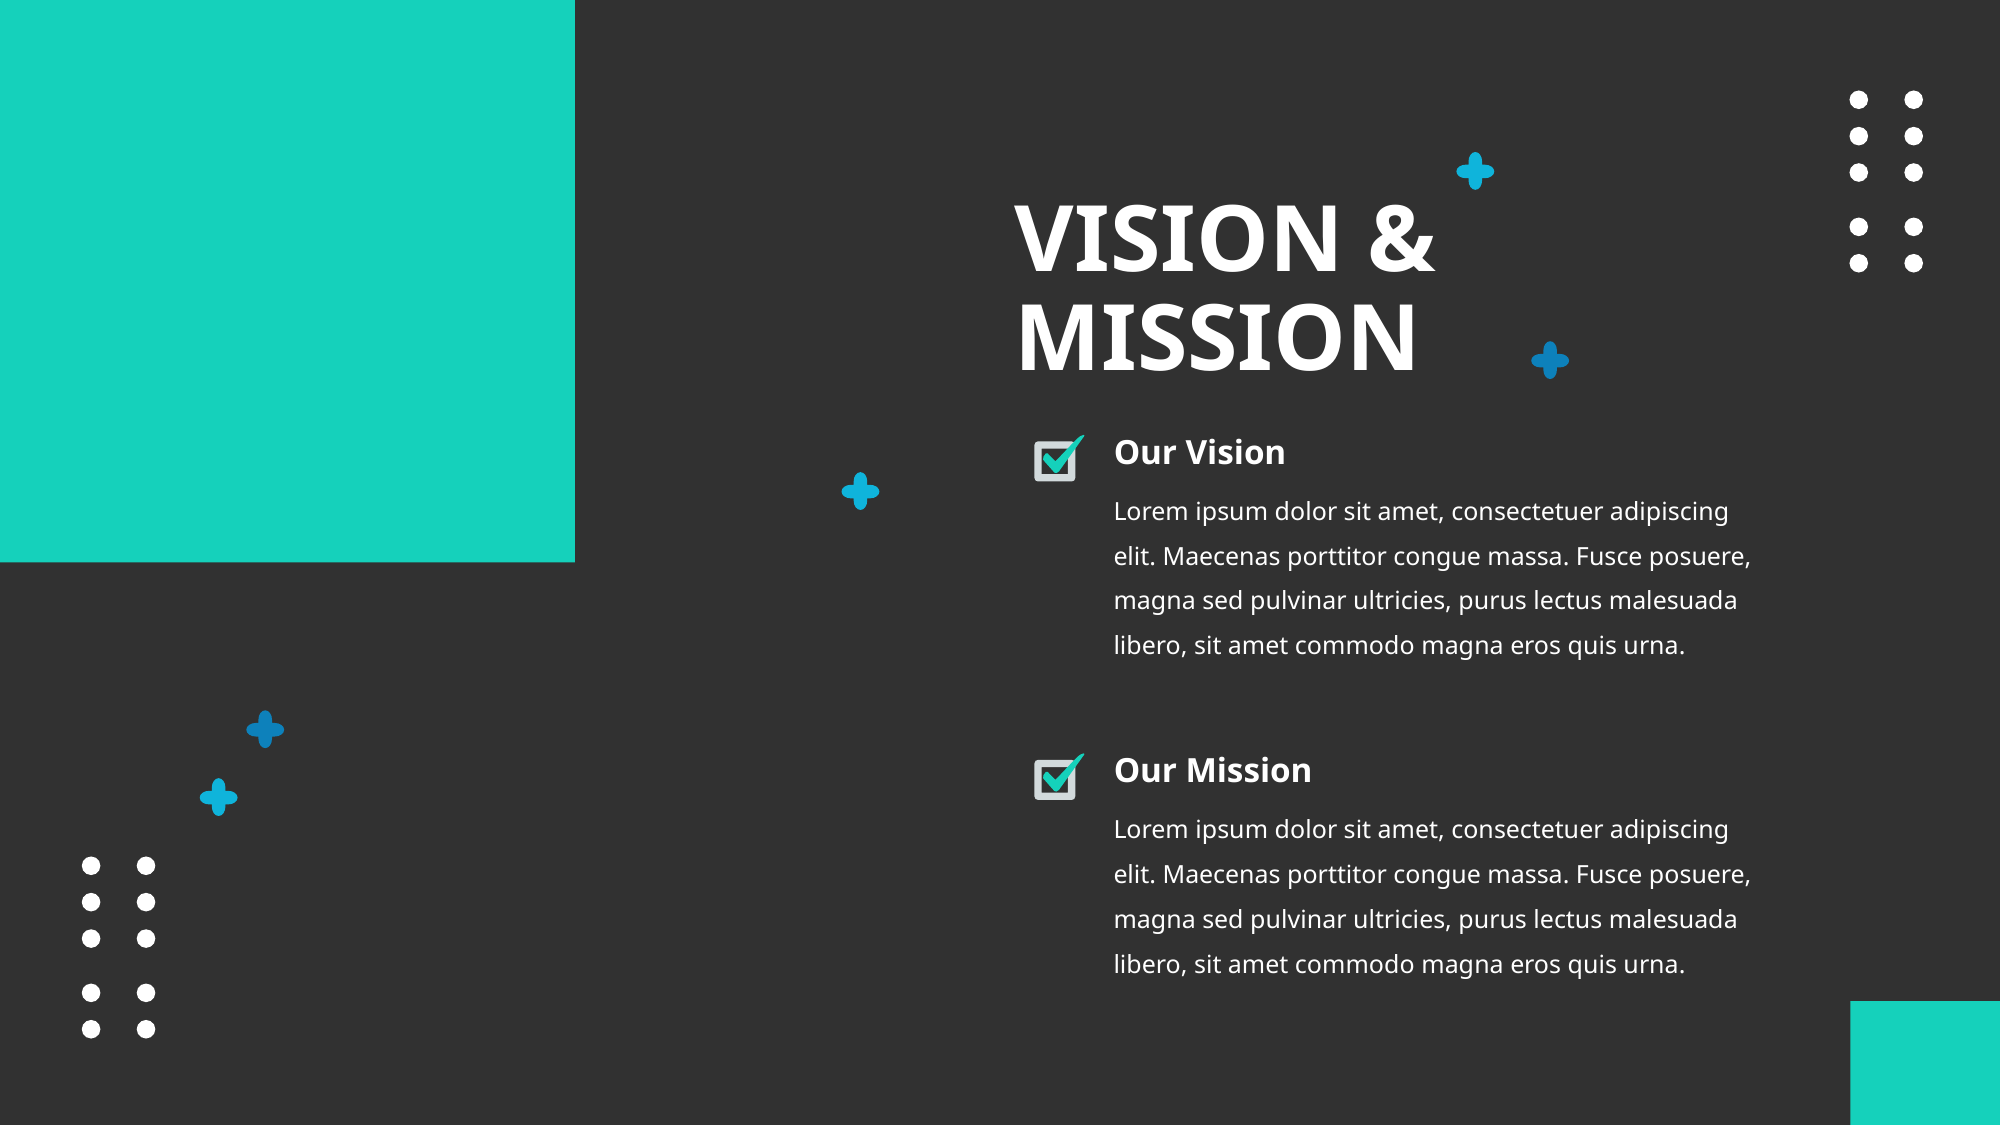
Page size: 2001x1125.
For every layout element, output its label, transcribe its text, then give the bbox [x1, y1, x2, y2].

picture [224, 209, 920, 973]
text_box [246, 710, 285, 749]
text_box [1456, 152, 1495, 190]
text_box Lorem ipsum dolor sit amet, consectetuer adipiscing elit. Maecenas porttitor congue massa. Fusce posuere, magna sed pulvinar ultricies, purus lectus malesuada libero, sit amet commodo magna eros quis urna. [1098, 791, 1768, 986]
text_box [999, 164, 2000, 412]
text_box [1034, 432, 1088, 482]
text_box [1849, 1000, 2000, 1125]
text_box Lorem ipsum dolor sit amet, consectetuer adipiscing elit. Maecenas porttitor congue massa. Fusce posuere, magna sed pulvinar ultricies, purus lectus malesuada libero, sit amet commodo magna eros quis urna. [1098, 472, 1768, 668]
text_box Our Mission [1098, 741, 1712, 791]
text_box [199, 778, 238, 816]
text_box [0, 0, 576, 563]
text_box [1531, 341, 1570, 380]
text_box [1034, 751, 1088, 800]
text_box Our Vision [1098, 423, 1712, 472]
text_box [841, 472, 880, 510]
